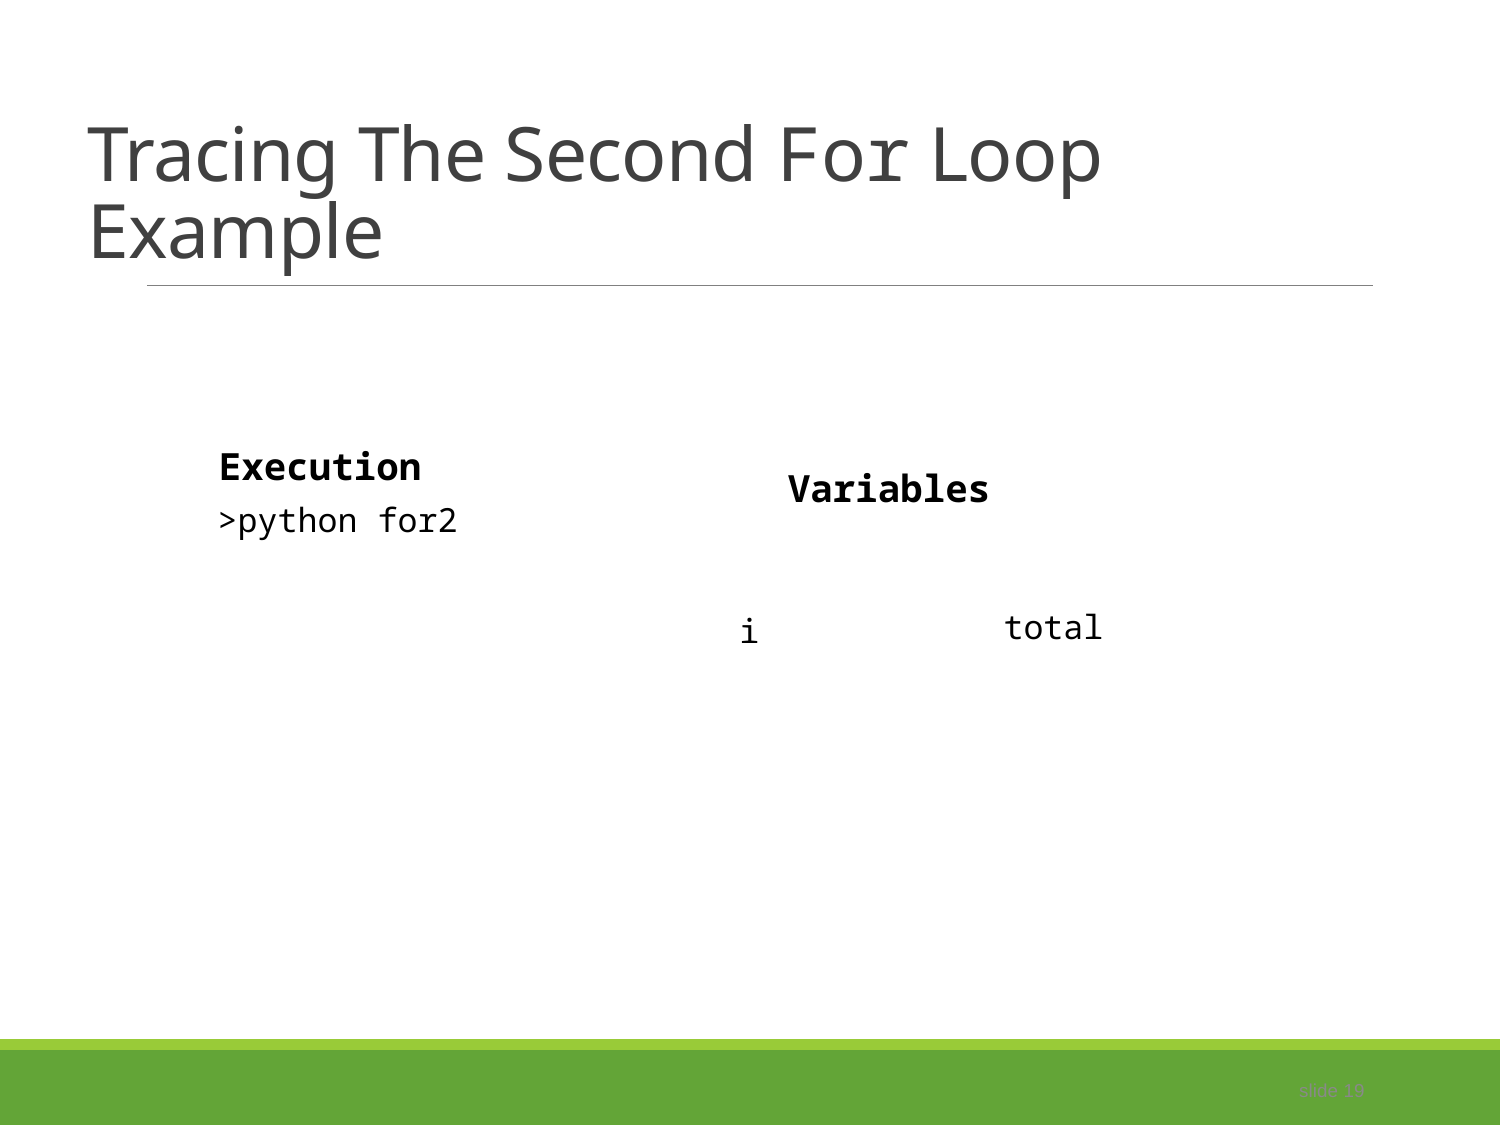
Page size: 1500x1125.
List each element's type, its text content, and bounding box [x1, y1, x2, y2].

text_box Variables [787, 465, 1120, 511]
title Tracing The Second For Loop Example [72, 43, 1310, 282]
slide_number slide 19 [1218, 1059, 1380, 1120]
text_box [153, 442, 499, 540]
text_box i [710, 609, 788, 650]
text_box total [963, 606, 1144, 647]
